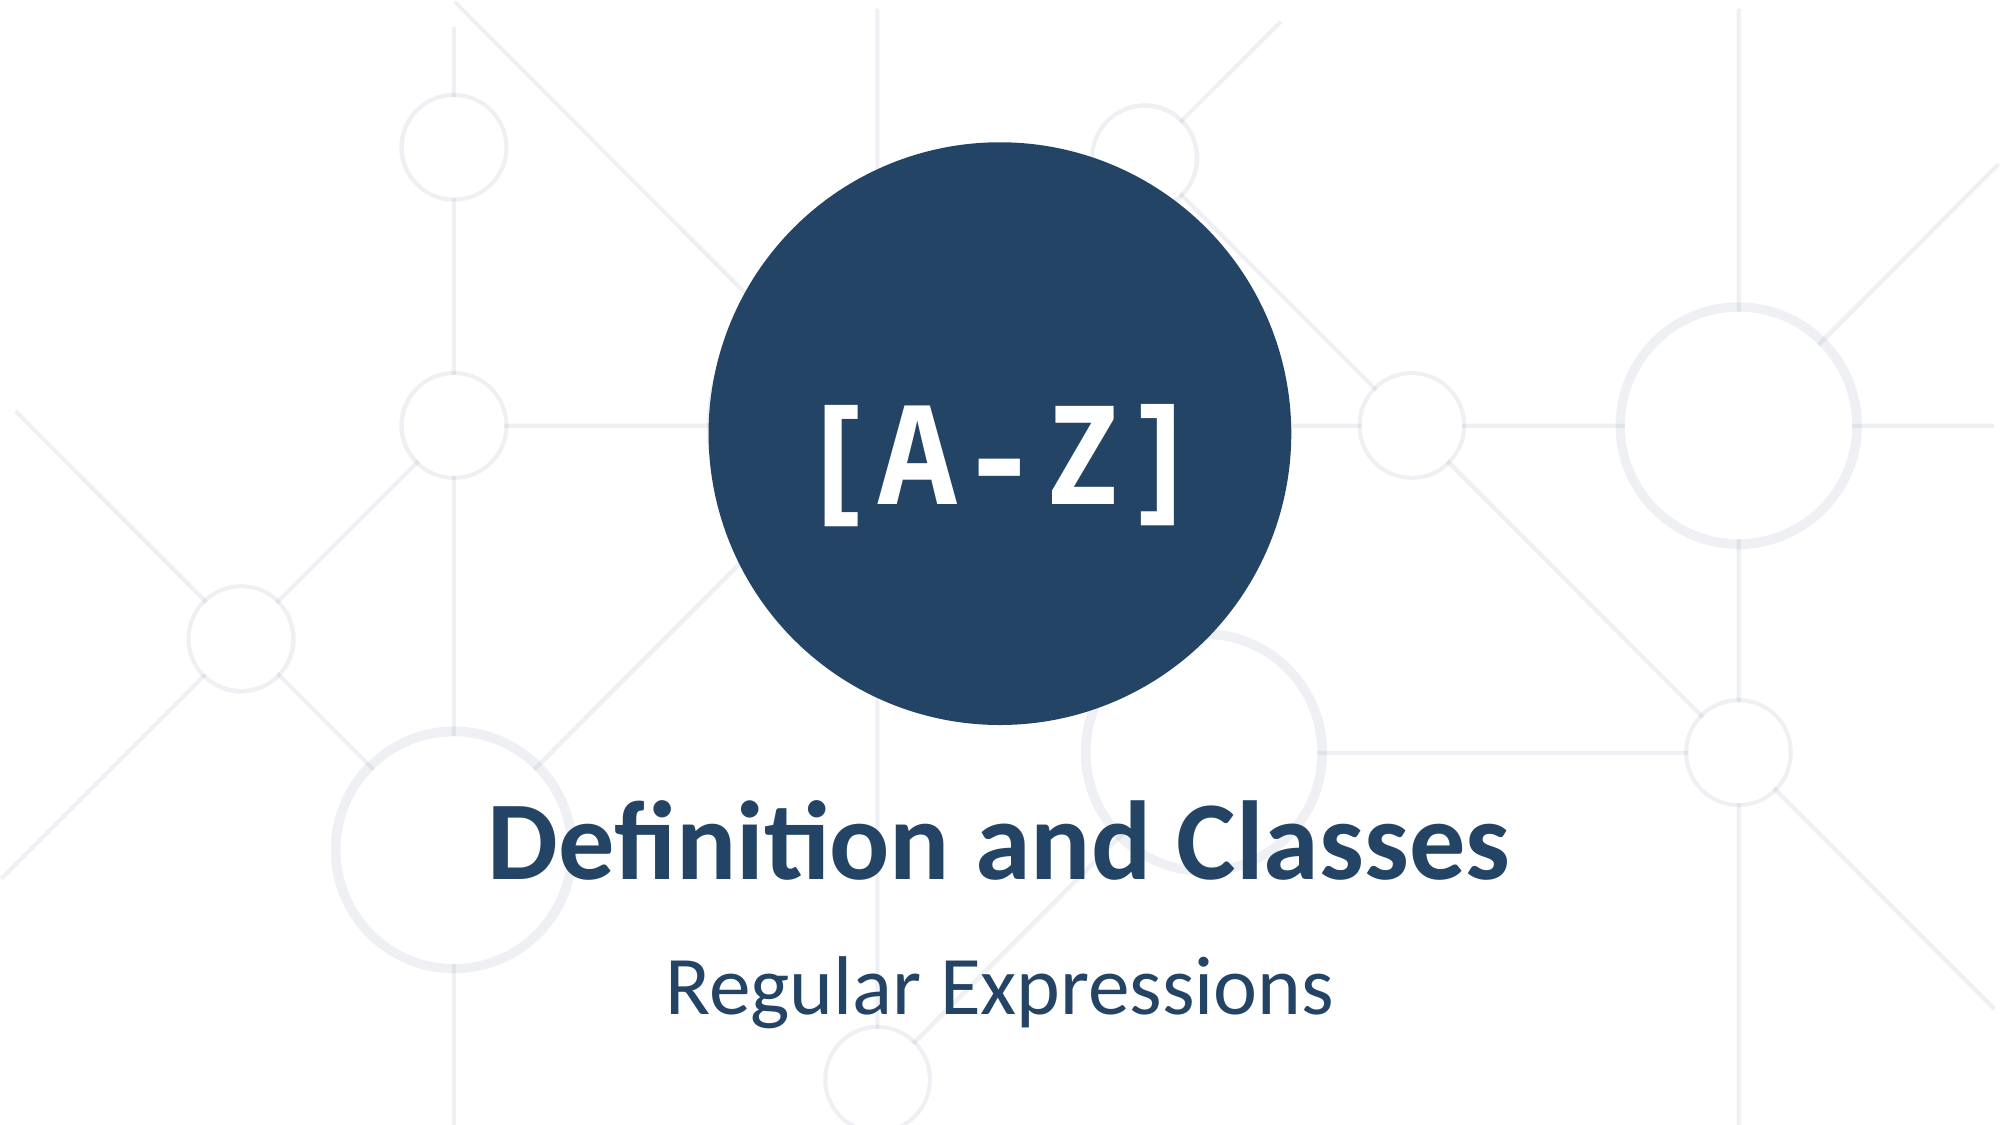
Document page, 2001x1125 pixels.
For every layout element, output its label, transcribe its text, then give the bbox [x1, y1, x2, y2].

text_box [A-Z] [750, 282, 1250, 608]
title Definition and Classes [100, 771, 1900, 898]
subtitle Regular Expressions [100, 916, 1900, 1043]
